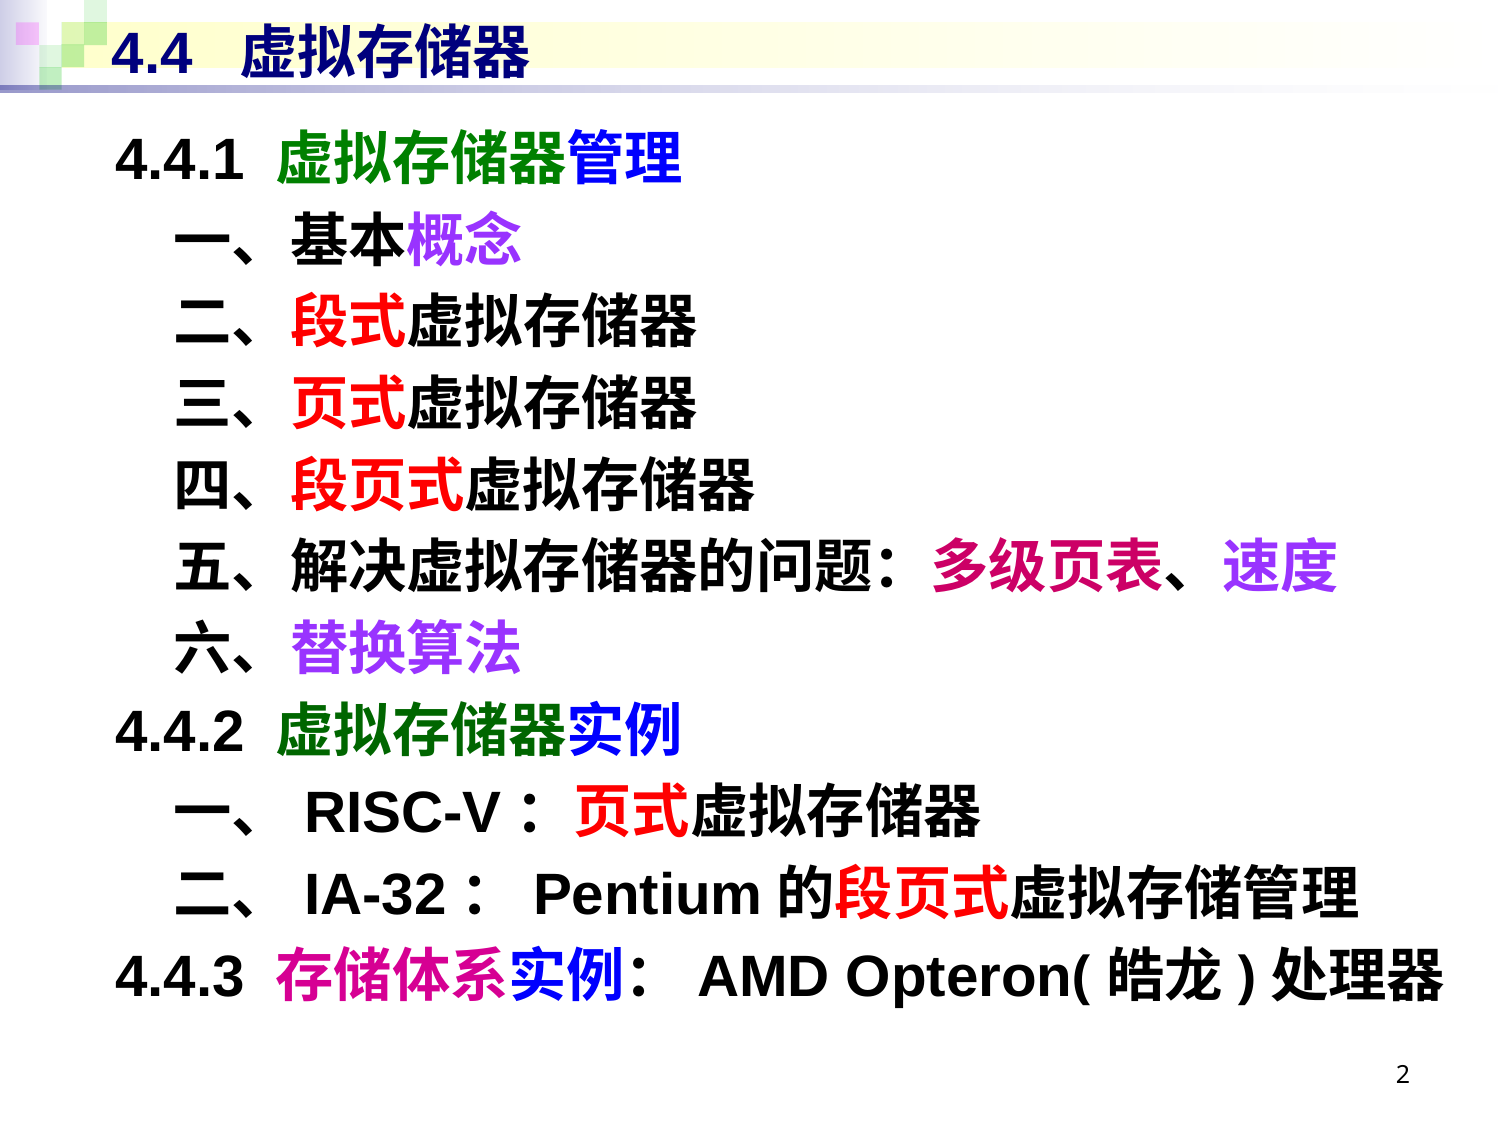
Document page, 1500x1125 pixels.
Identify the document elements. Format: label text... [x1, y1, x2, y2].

title 4.4 虚拟存储器 [96, 6, 1448, 94]
list 4.4.1 虚拟存储器管理 一、基本概念 二、段式虚拟存储器 三、页式虚拟存储器 四、段页式虚拟存储器 五、解决虚拟存储器的问题：多级页表、速度 六、替换算法 4.4.2 虚拟存储器实例 一、RISC-V：页式虚拟存储器 二、IA-32：Pentium的段页式虚拟存储管理 4.4.3 存储体系实例：AMD Opteron(皓龙)处理器 [100, 113, 1471, 1071]
slide_number 2 [1074, 1071, 1426, 1101]
